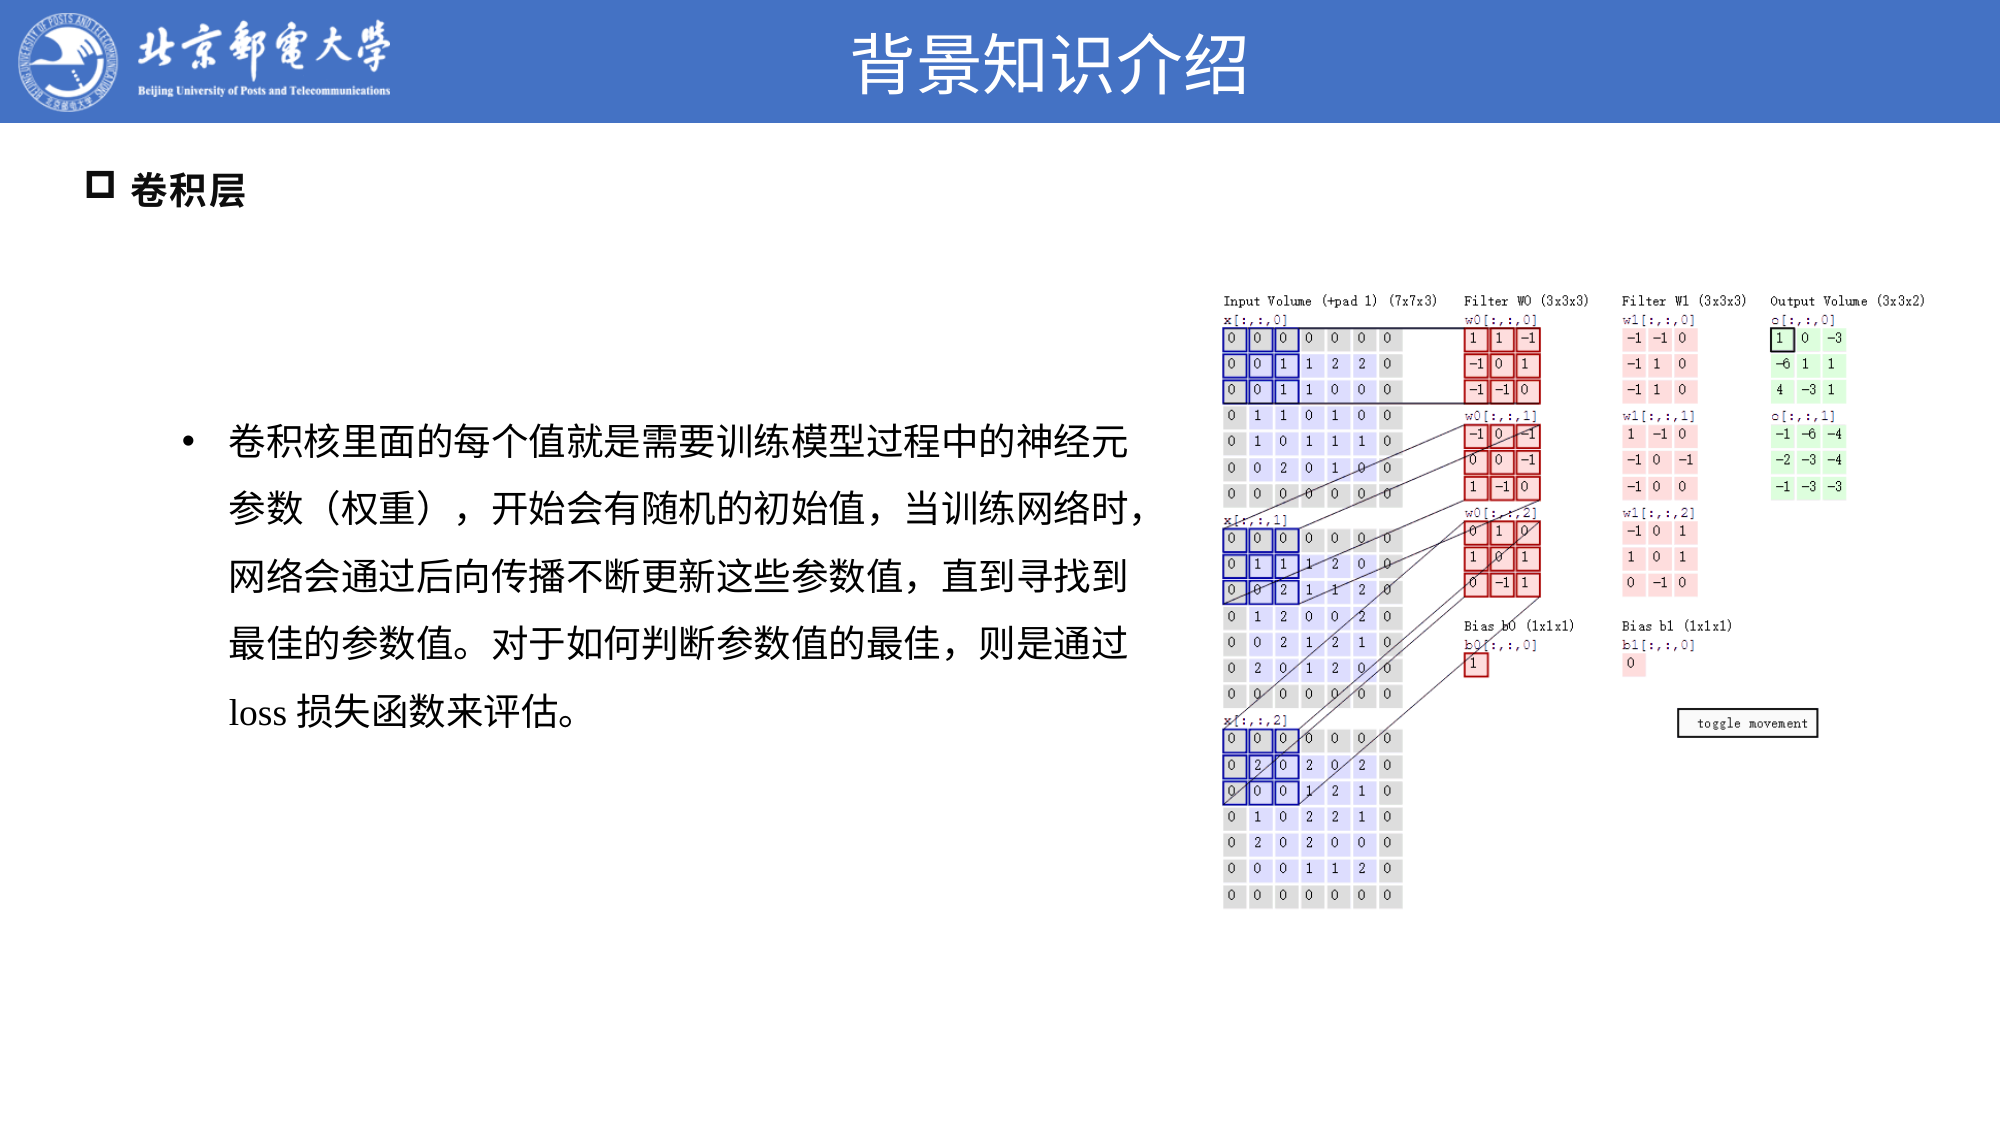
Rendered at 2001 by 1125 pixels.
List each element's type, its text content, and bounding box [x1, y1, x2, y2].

text_box 卷积层 [68, 150, 1932, 220]
text_box 背景知识介绍 [834, 15, 1437, 111]
text_box 卷积核里面的每个值就是需要训练模型过程中的神经元参数（权重），开始会有随机的初始值，当训练网络时，网络会通过后向传播不断更新这些参数值，直到寻找到最佳的参数值。对于如何判断参数值的最佳，则是通过loss损失函数来评估。 [92, 343, 1179, 741]
picture [1212, 287, 1950, 999]
picture [18, 13, 390, 112]
text_box [0, 0, 2000, 124]
